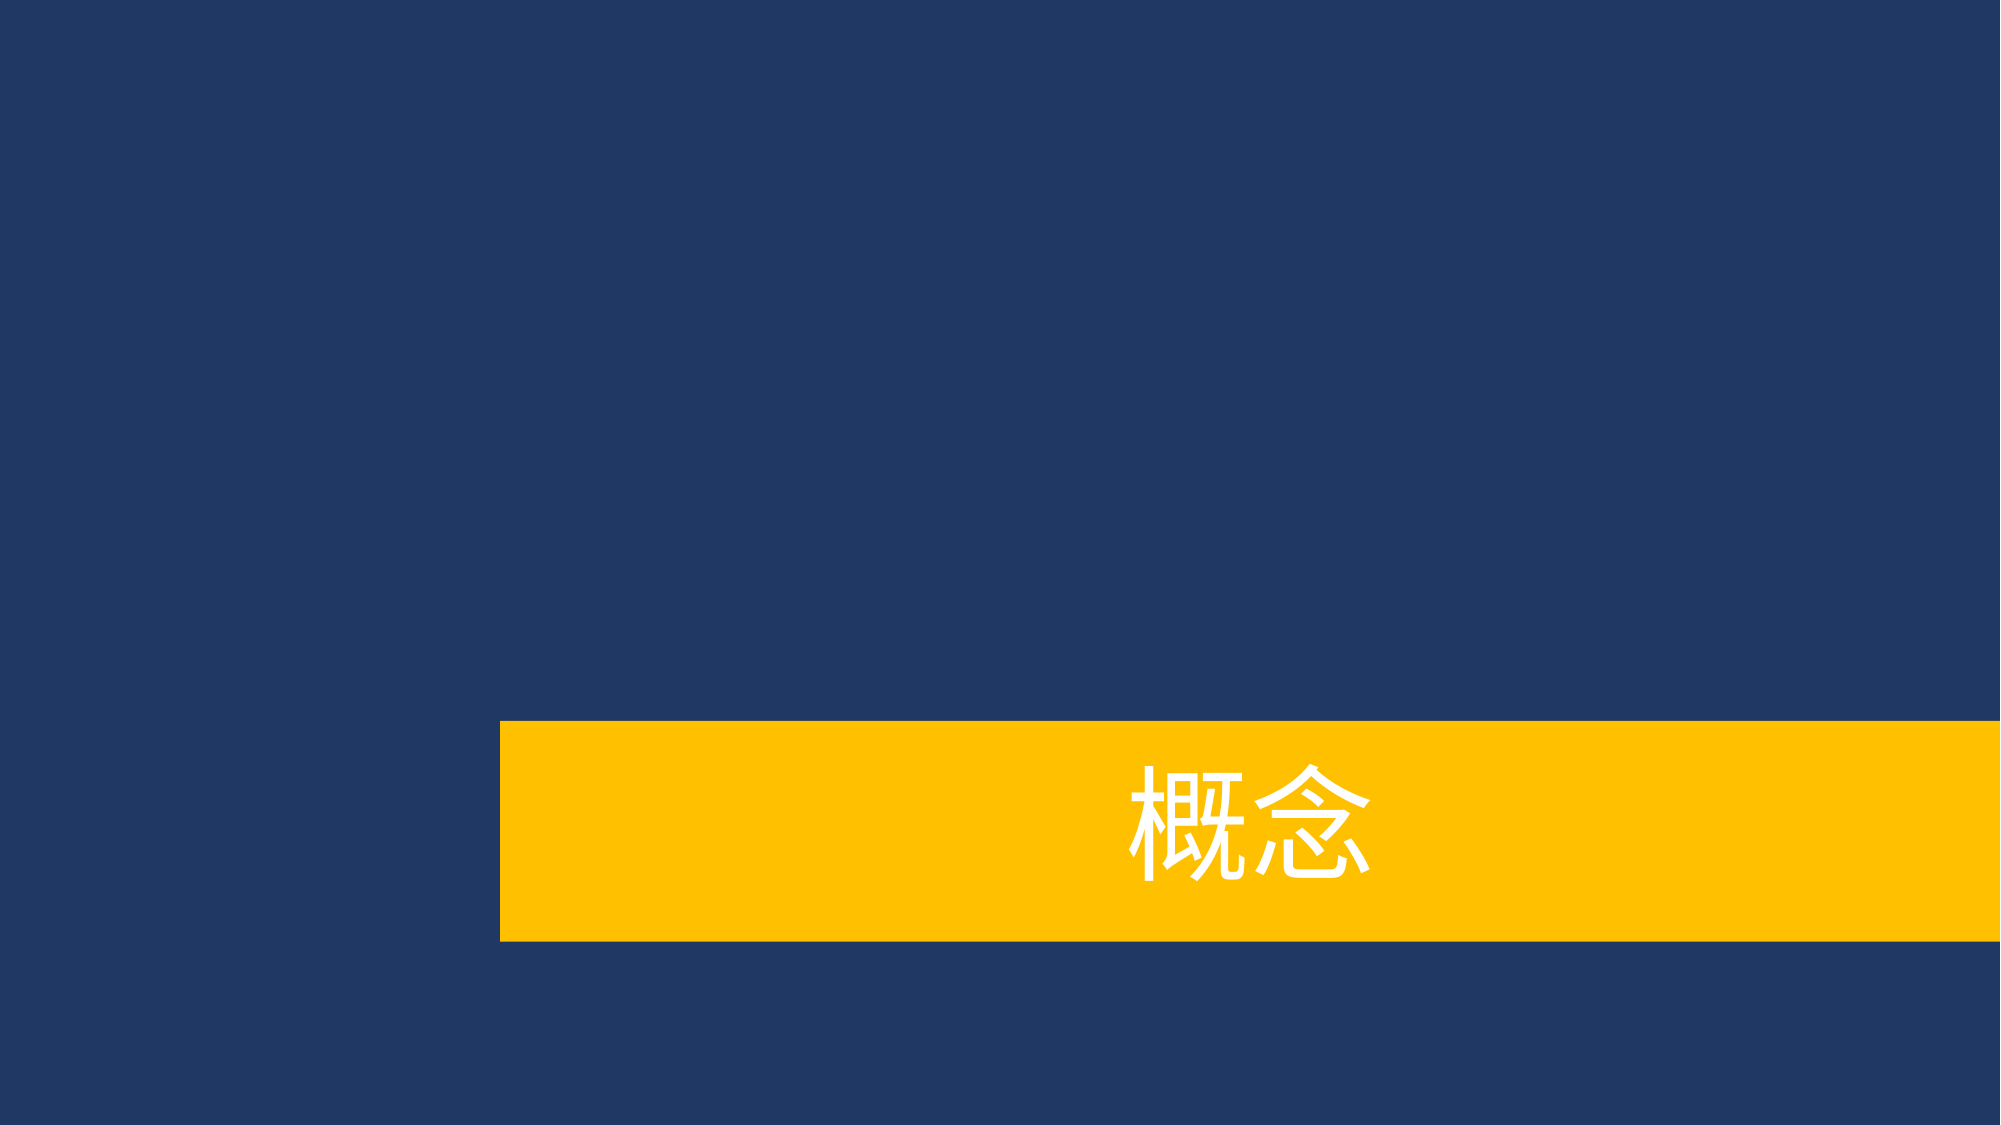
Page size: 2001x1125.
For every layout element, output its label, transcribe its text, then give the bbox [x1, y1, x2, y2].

title 概念 [500, 720, 2000, 942]
